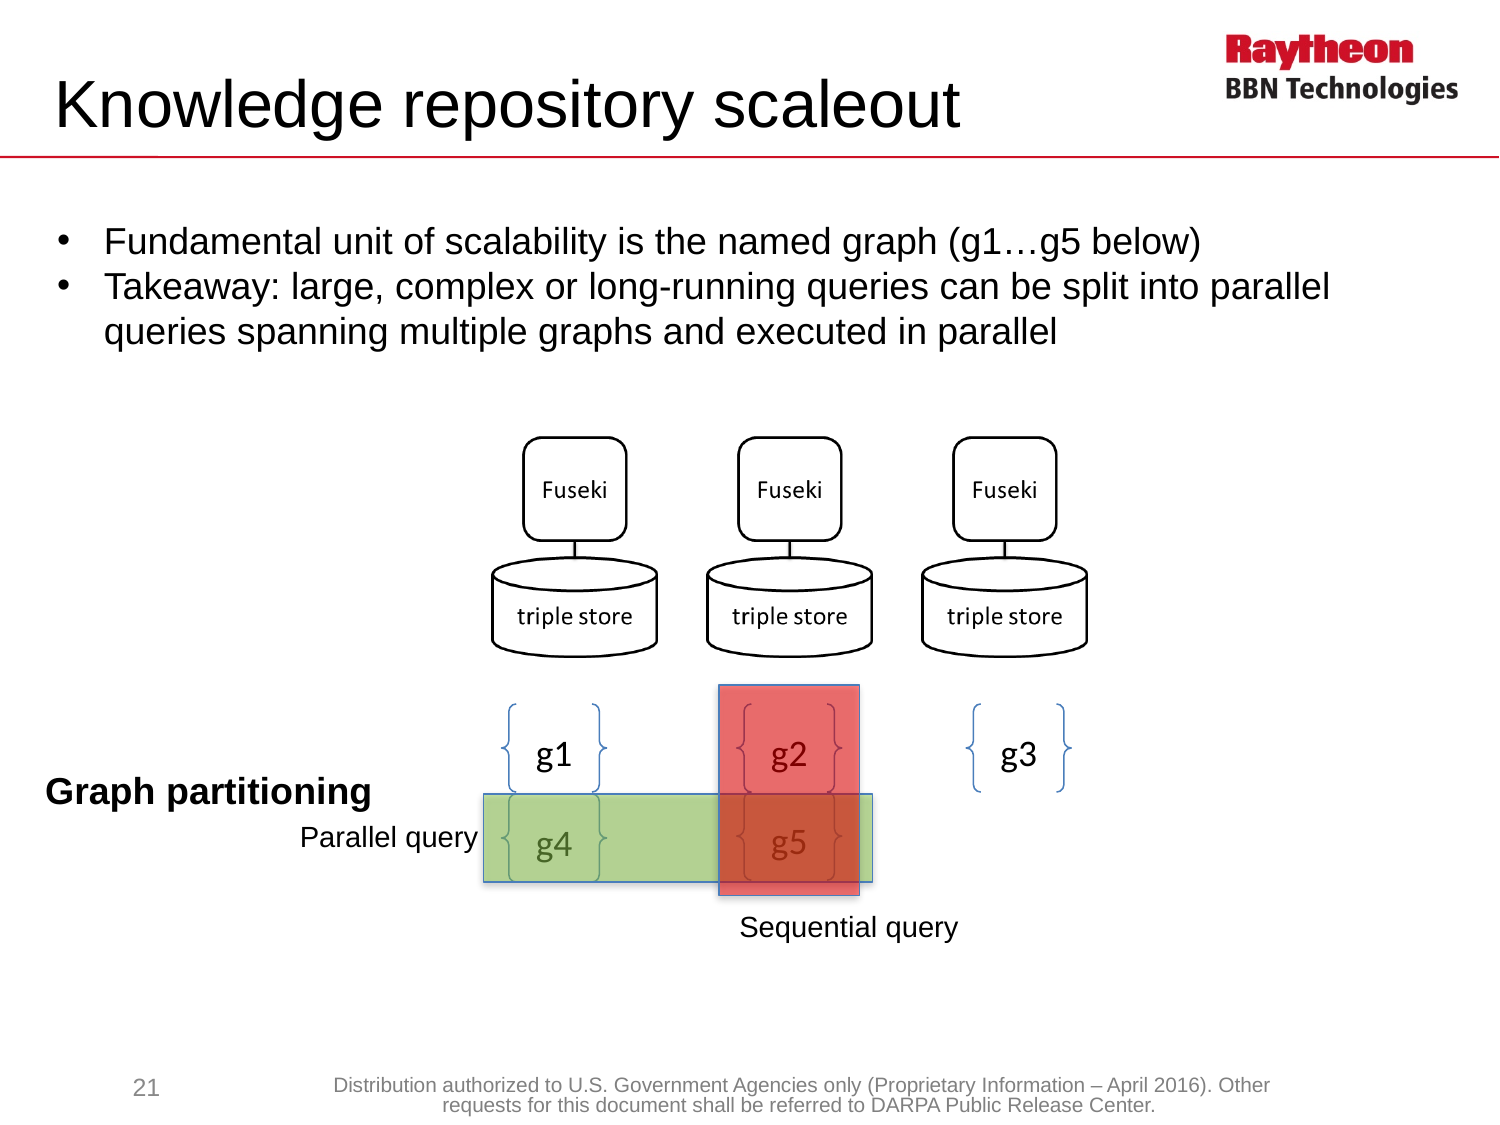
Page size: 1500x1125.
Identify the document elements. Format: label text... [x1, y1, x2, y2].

text_box [863, 793, 873, 883]
picture [490, 436, 658, 658]
slide_number 21 [42, 1056, 251, 1116]
title Knowledge repository scaleout [39, 44, 1390, 158]
text_box Graph partitioning [30, 759, 388, 820]
text_box Fundamental unit of scalability is the named graph (g1…g5 below) Takeaway: large, complex or long-running queries can be split into parallel queries spanning multiple graphs and executed in parallel [42, 209, 1396, 360]
text_box [483, 793, 713, 883]
picture [705, 436, 873, 658]
picture [921, 436, 1088, 658]
text_box g3 [965, 703, 1072, 793]
text_box g1 [500, 703, 608, 792]
text_box Sequential query [724, 900, 975, 951]
text_box Parallel query [285, 810, 494, 861]
text_box [718, 684, 860, 896]
picture [1222, 31, 1460, 108]
